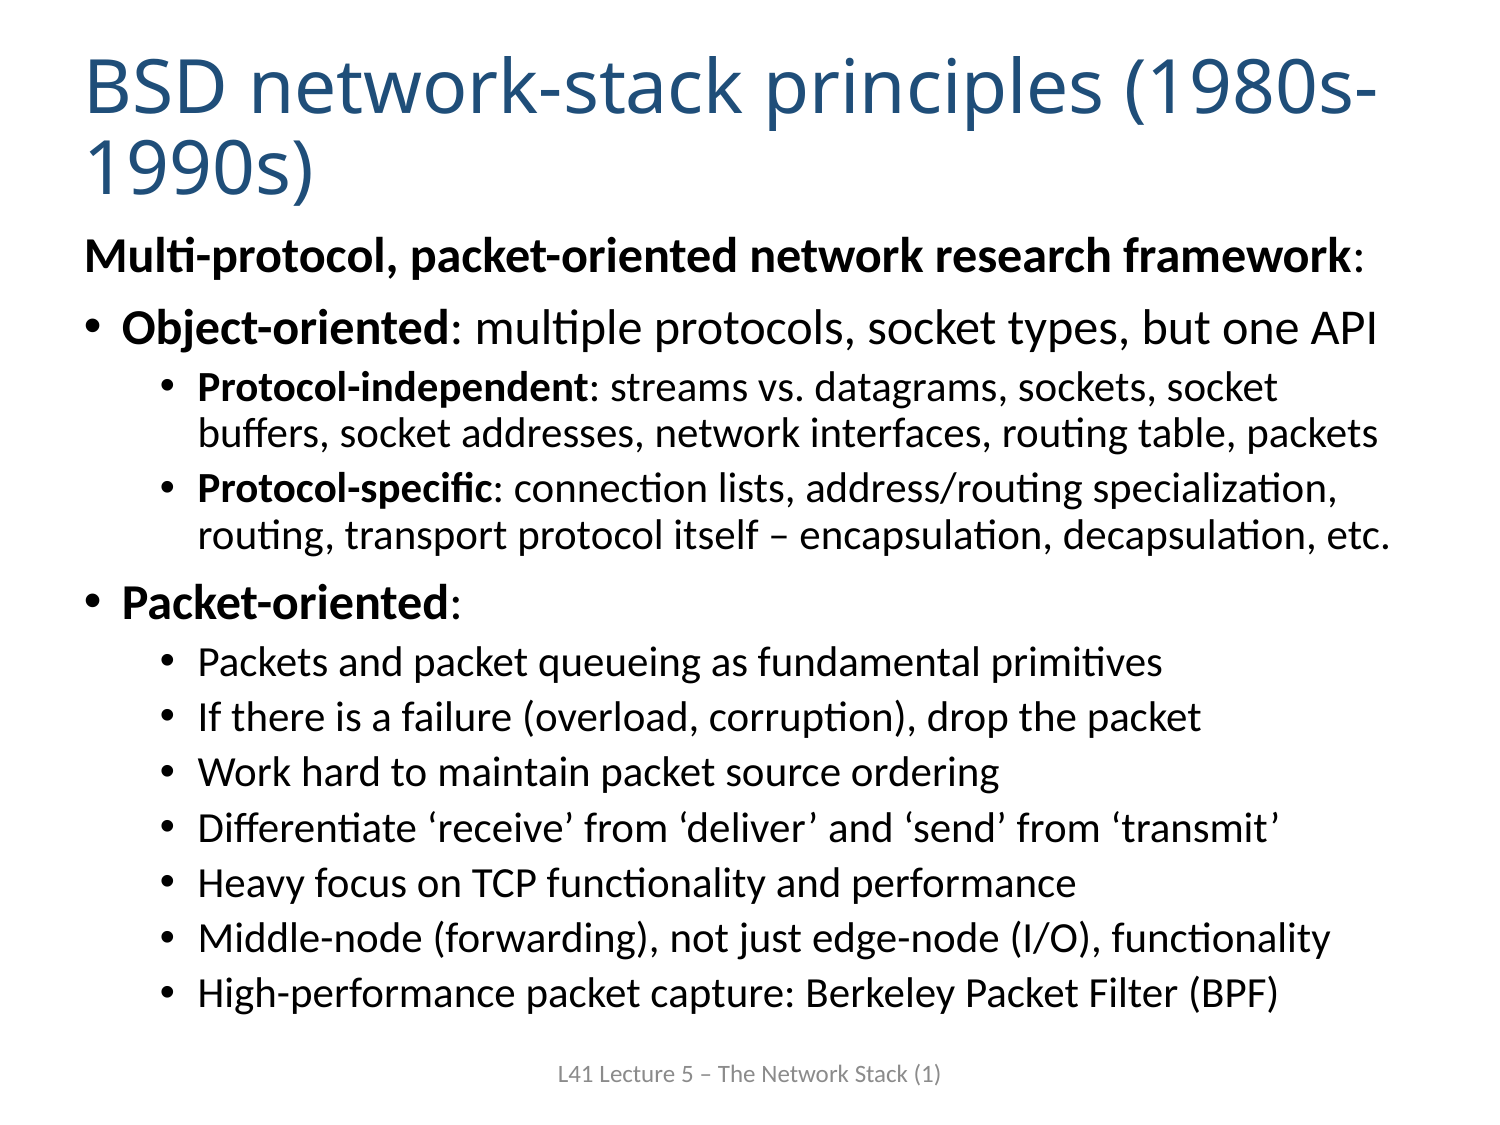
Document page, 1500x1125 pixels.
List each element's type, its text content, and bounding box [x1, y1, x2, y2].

list Multi-protocol, packet-oriented network research framework: Object-oriented: multiple protocols, socket types, but one API Protocol-independent: streams vs. datagrams, sockets, socket buffers, socket addresses, network interfaces, routing table, packets Protocol-specific: connection lists, address/routing specialization, routing, transport protocol itself – encapsulation, decapsulation, etc. Packet-oriented: Packets and packet queueing as fundamental primitives If there is a failure (overload, corruption), drop the packet Work hard to maintain packet source ordering Differentiate ‘receive’ from ‘deliver’ and ‘send’ from ‘transmit’ Heavy focus on TCP functionality and performance Middle-node (forwarding), not just edge-node (I/O), functionality High-performance packet capture: Berkeley Packet Filter (BPF) [68, 221, 1432, 1043]
title BSD network-stack principles (1980s-1990s) [68, 38, 1432, 221]
footer L41 Lecture 5 – The Network Stack (1) [496, 1042, 1004, 1103]
